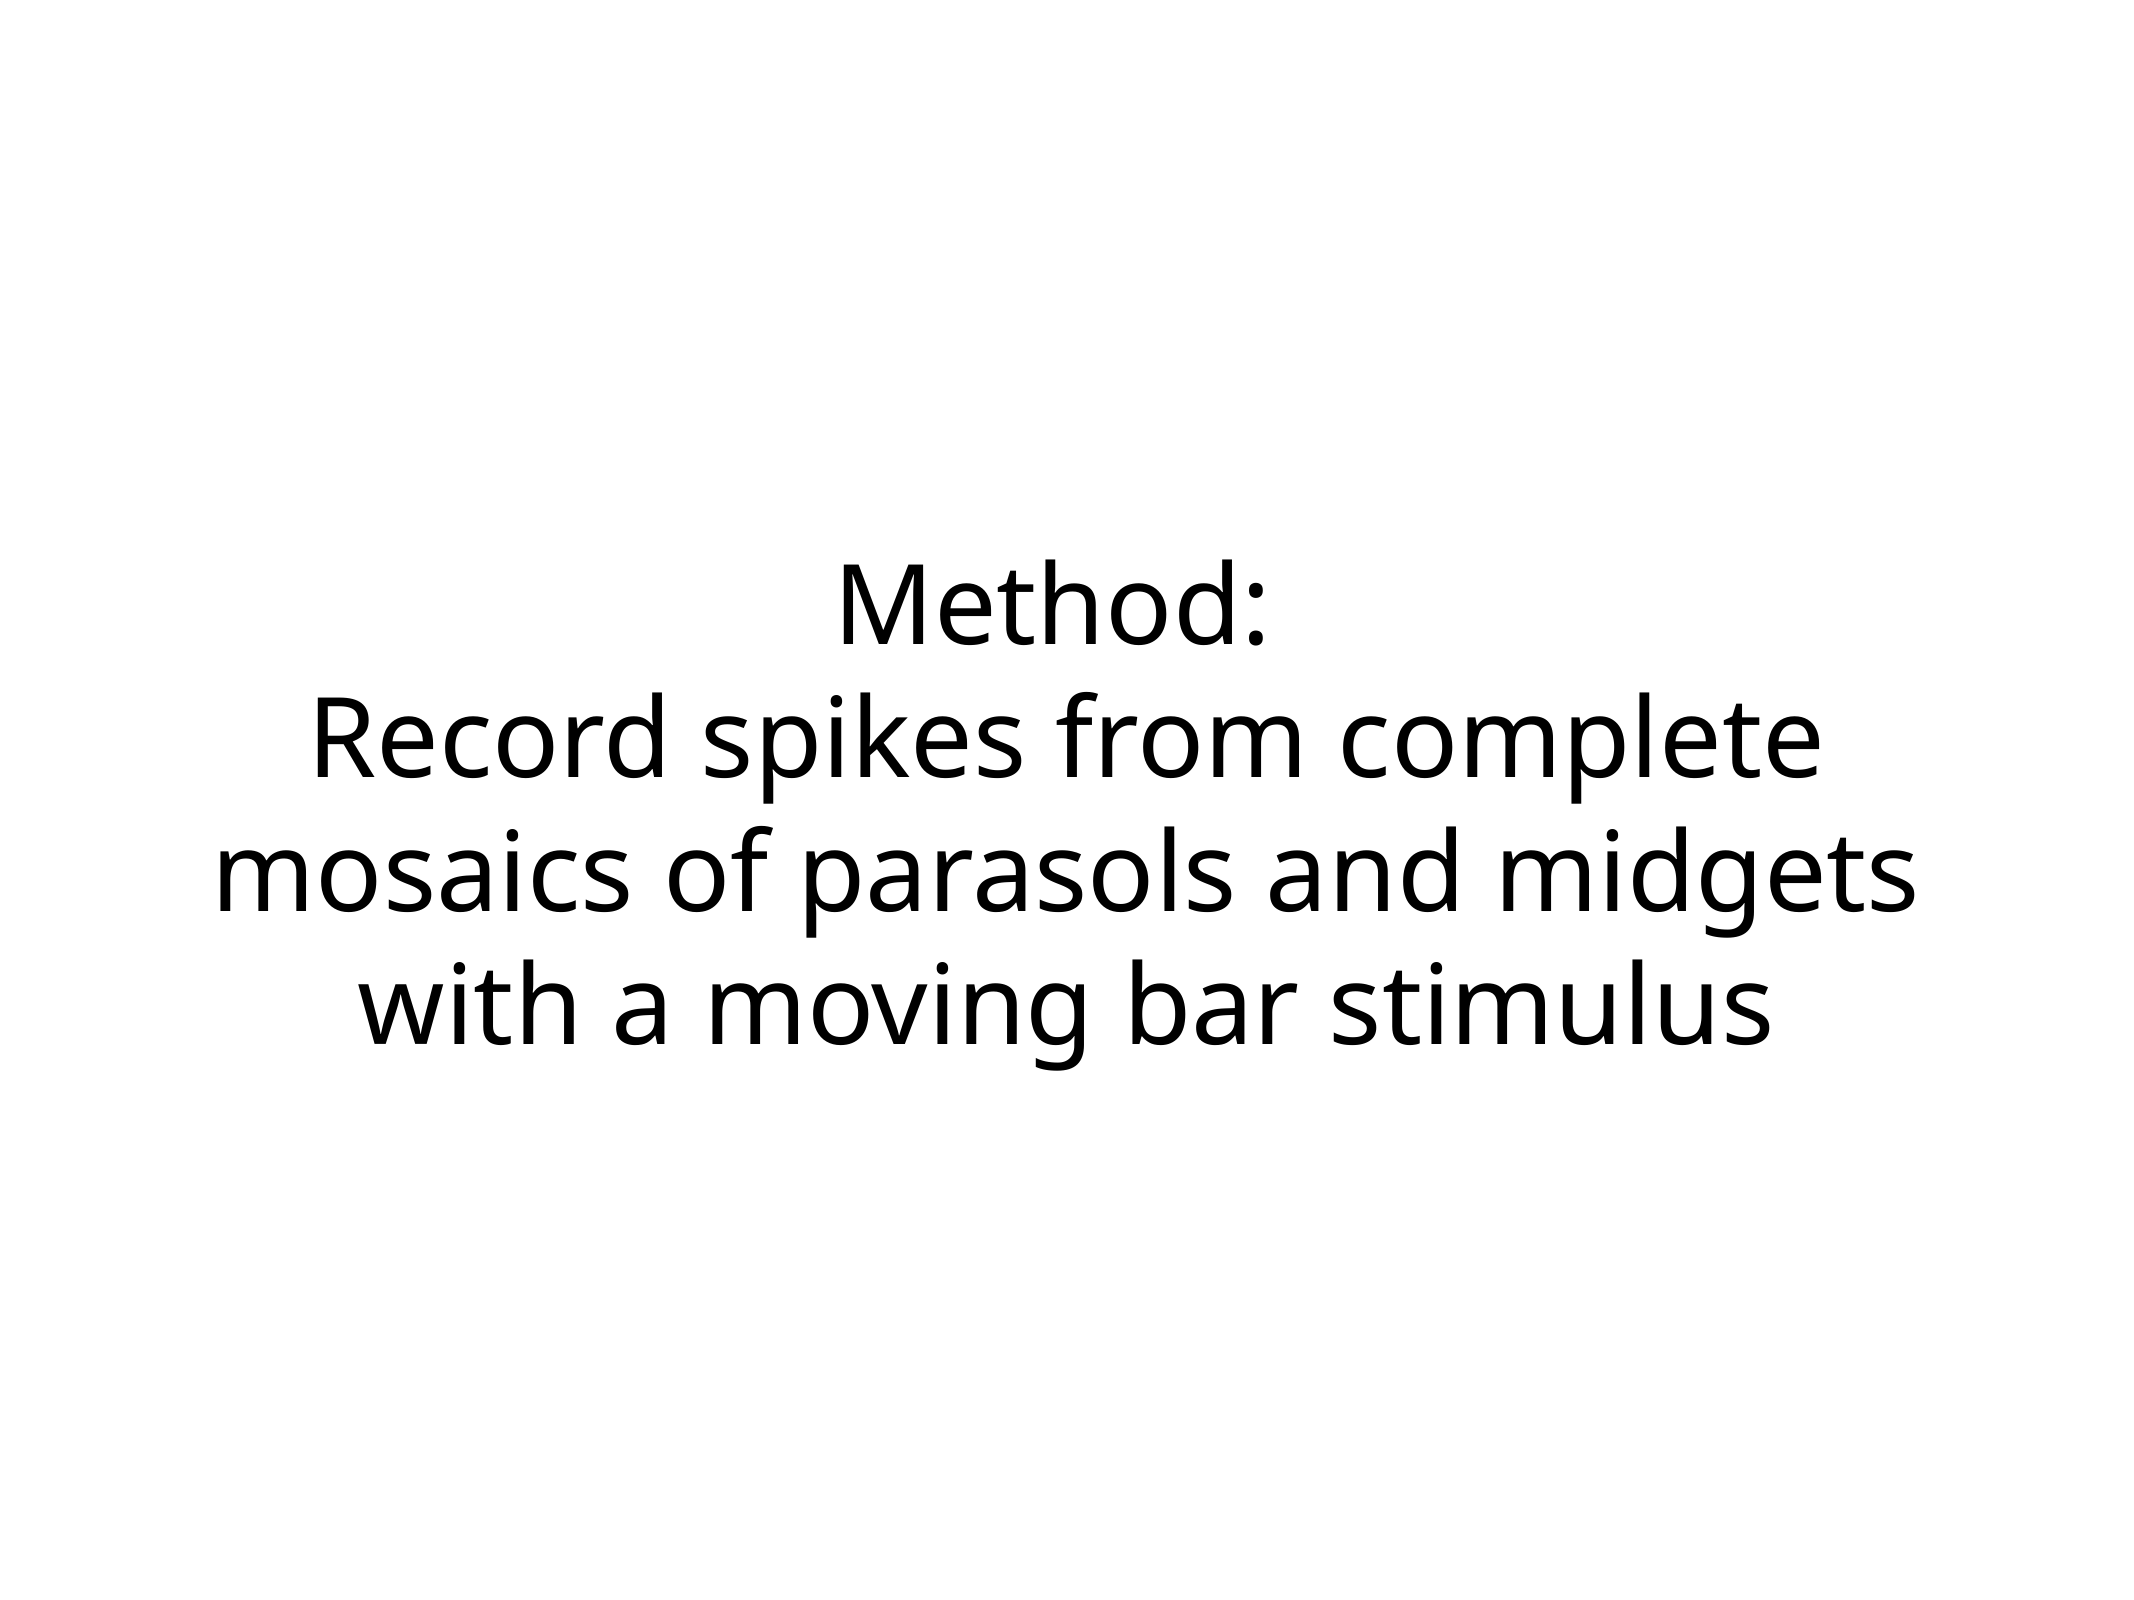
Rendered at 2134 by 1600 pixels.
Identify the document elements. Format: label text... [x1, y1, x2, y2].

title Method: Record spikes from complete mosaics of parasols and midgets with a moving bar stimulus [207, 528, 1926, 1072]
